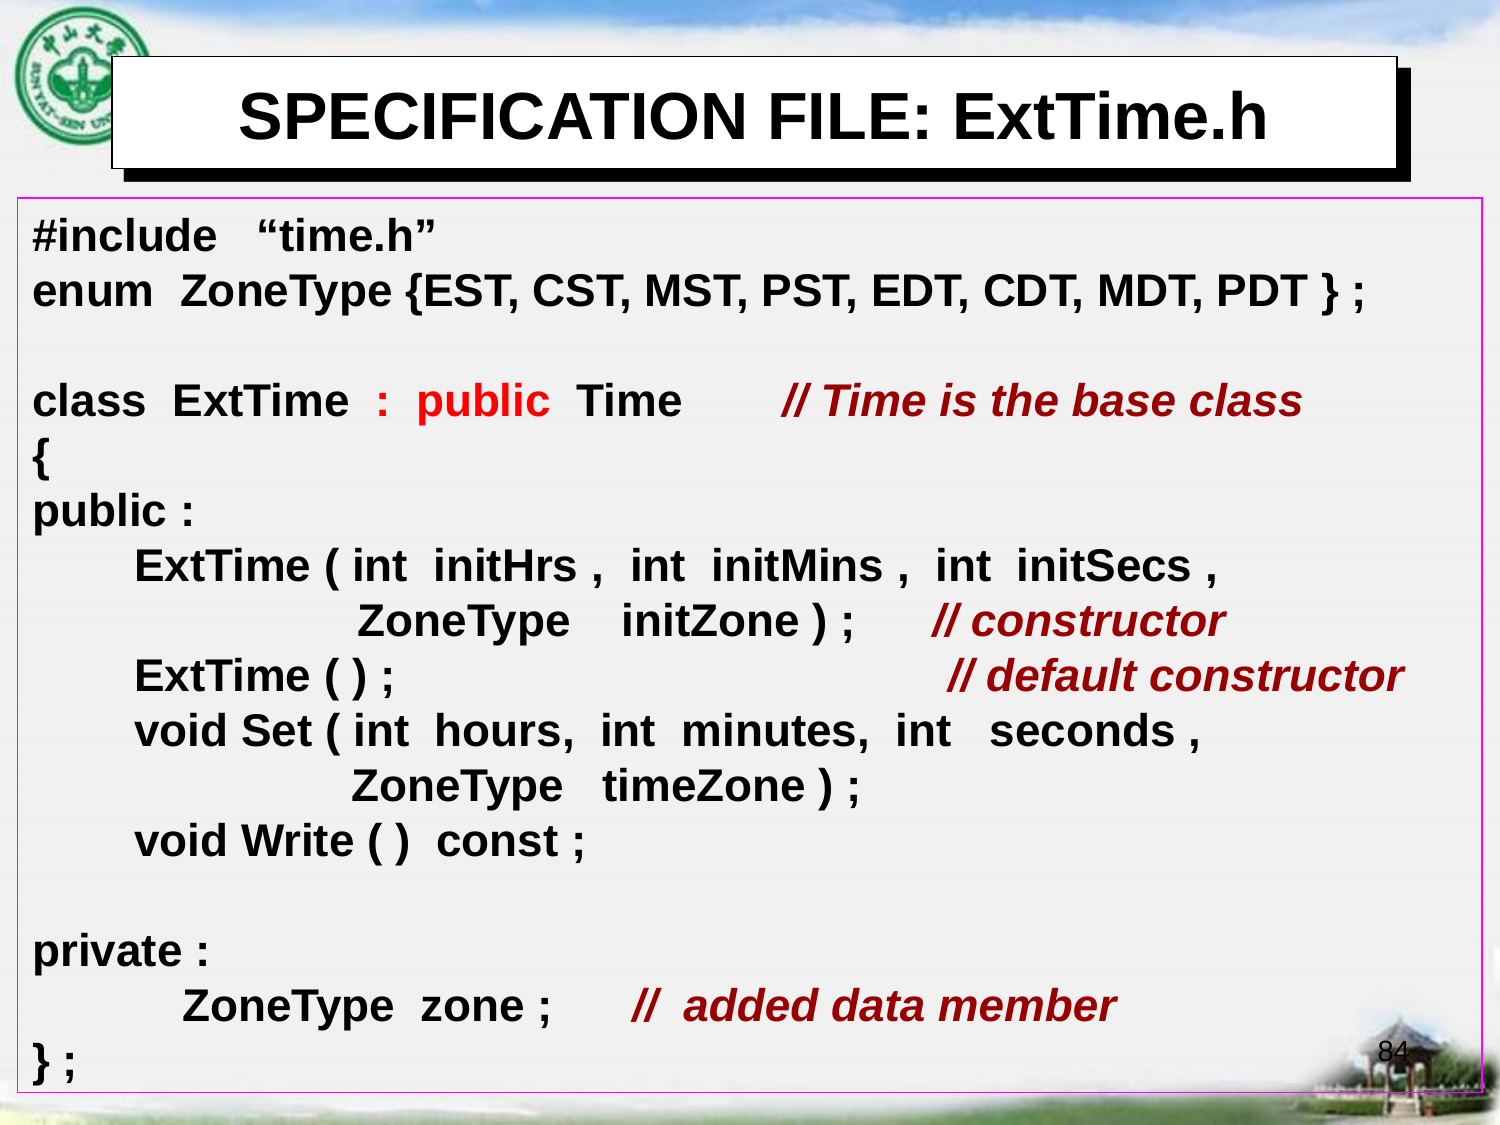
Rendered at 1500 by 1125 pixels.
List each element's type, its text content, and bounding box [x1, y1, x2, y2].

slide_number 84 [1074, 1093, 1426, 1103]
text_box #include “time.h” enum ZoneType {EST, CST, MST, PST, EDT, CDT, MDT, PDT } ; class ExtTime : public Time // Time is the base class { public : ExtTime ( int initHrs , int initMins , int initSecs , ZoneType initZone ) ; // constructor ExtTime ( ) ; // default constructor void Set ( int hours, int minutes, int seconds , ZoneType timeZone ) ; void Write ( ) const ; private : ZoneType zone ; // added data member } ; [17, 198, 1483, 1093]
picture [0, 0, 1500, 1125]
title SPECIFICATION FILE: ExtTime.h [111, 56, 1398, 169]
